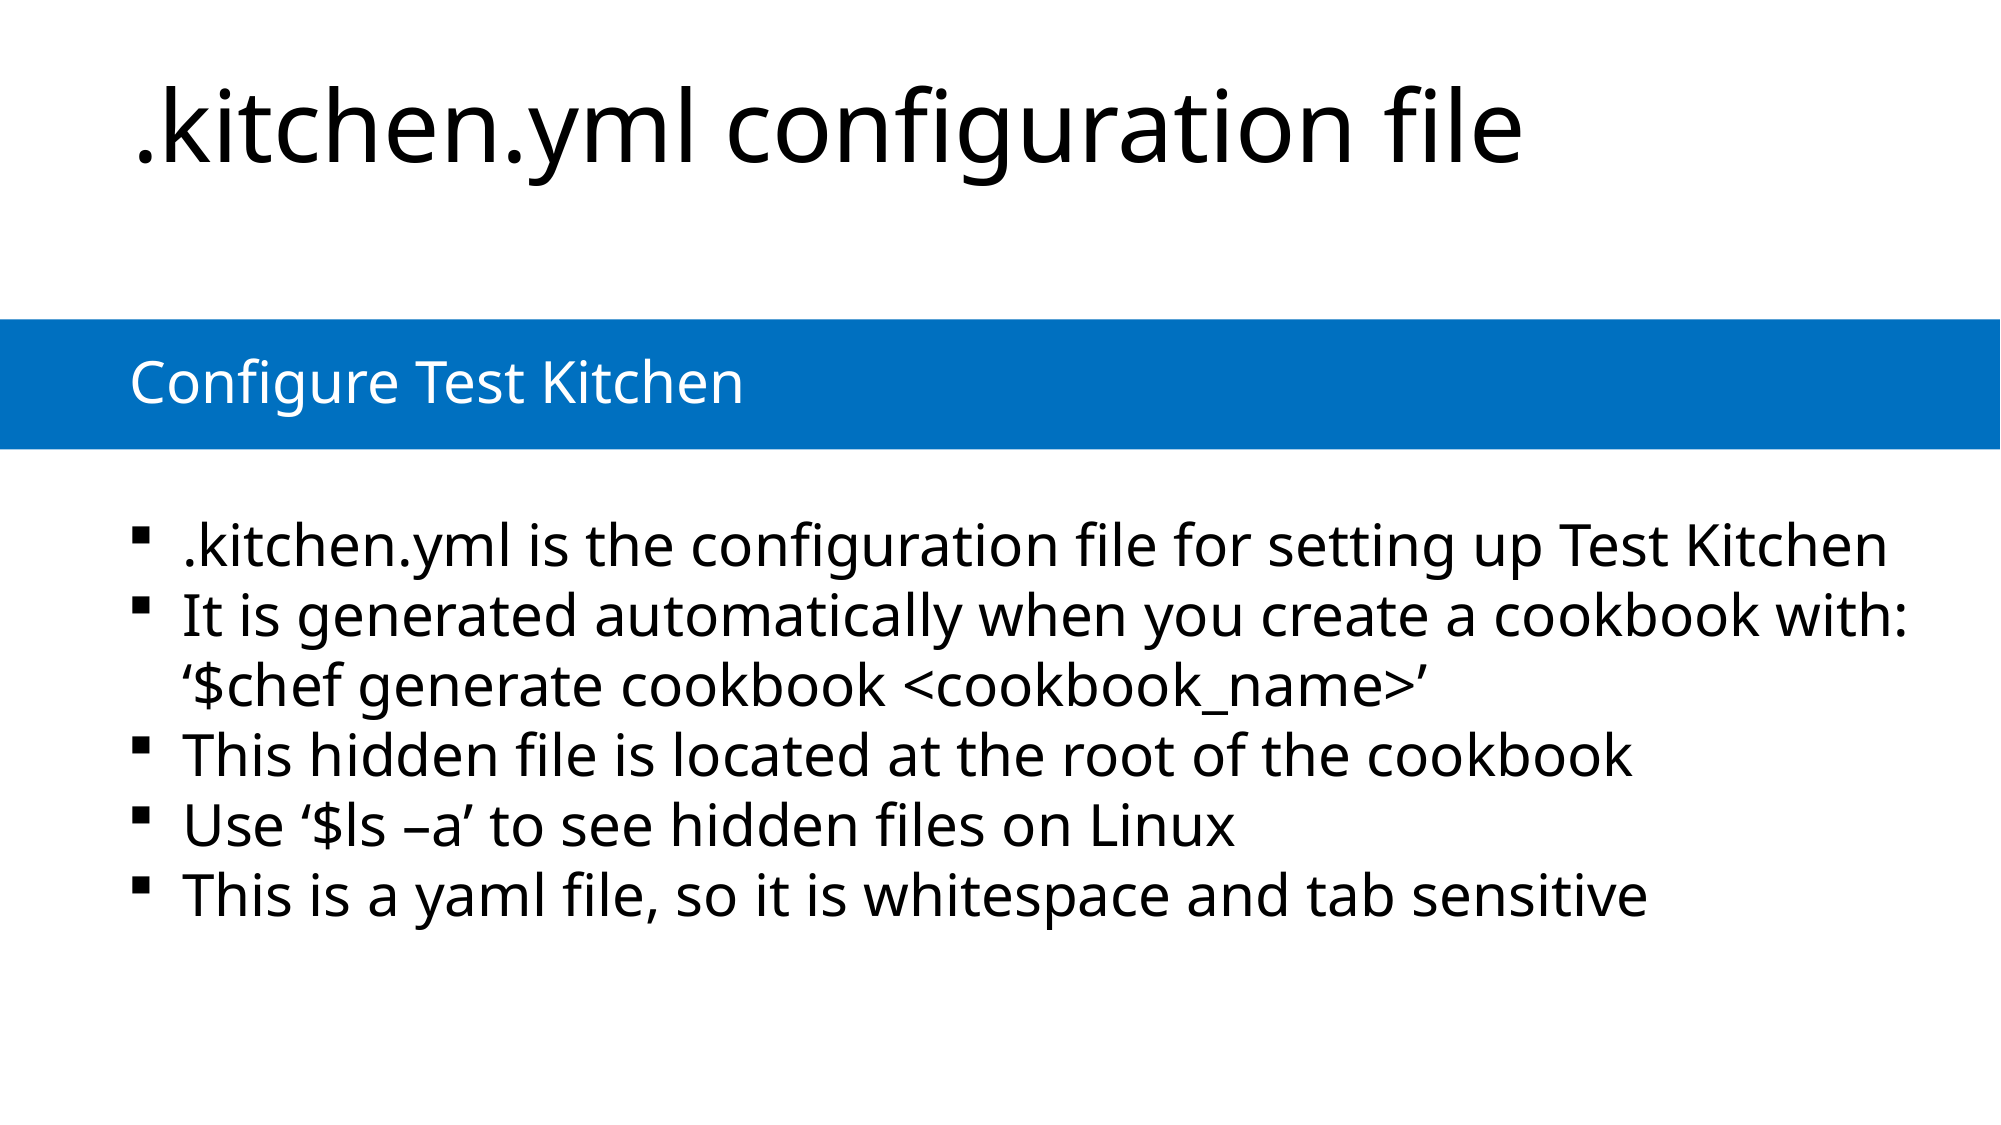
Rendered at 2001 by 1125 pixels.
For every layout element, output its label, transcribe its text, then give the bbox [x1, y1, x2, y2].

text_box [0, 319, 2000, 450]
title .kitchen.yml configuration file [117, 21, 1843, 240]
text_box .kitchen.yml is the configuration file for setting up Test Kitchen It is generated automatically when you create a cookbook with: ‘$chef generate cookbook <cookbook_name>’ This hidden file is located at the root of the cookbook Use ‘$ls –a’ to see hidden files on Linux This is a yaml file, so it is whitespace and tab sensitive [0, 450, 2000, 998]
